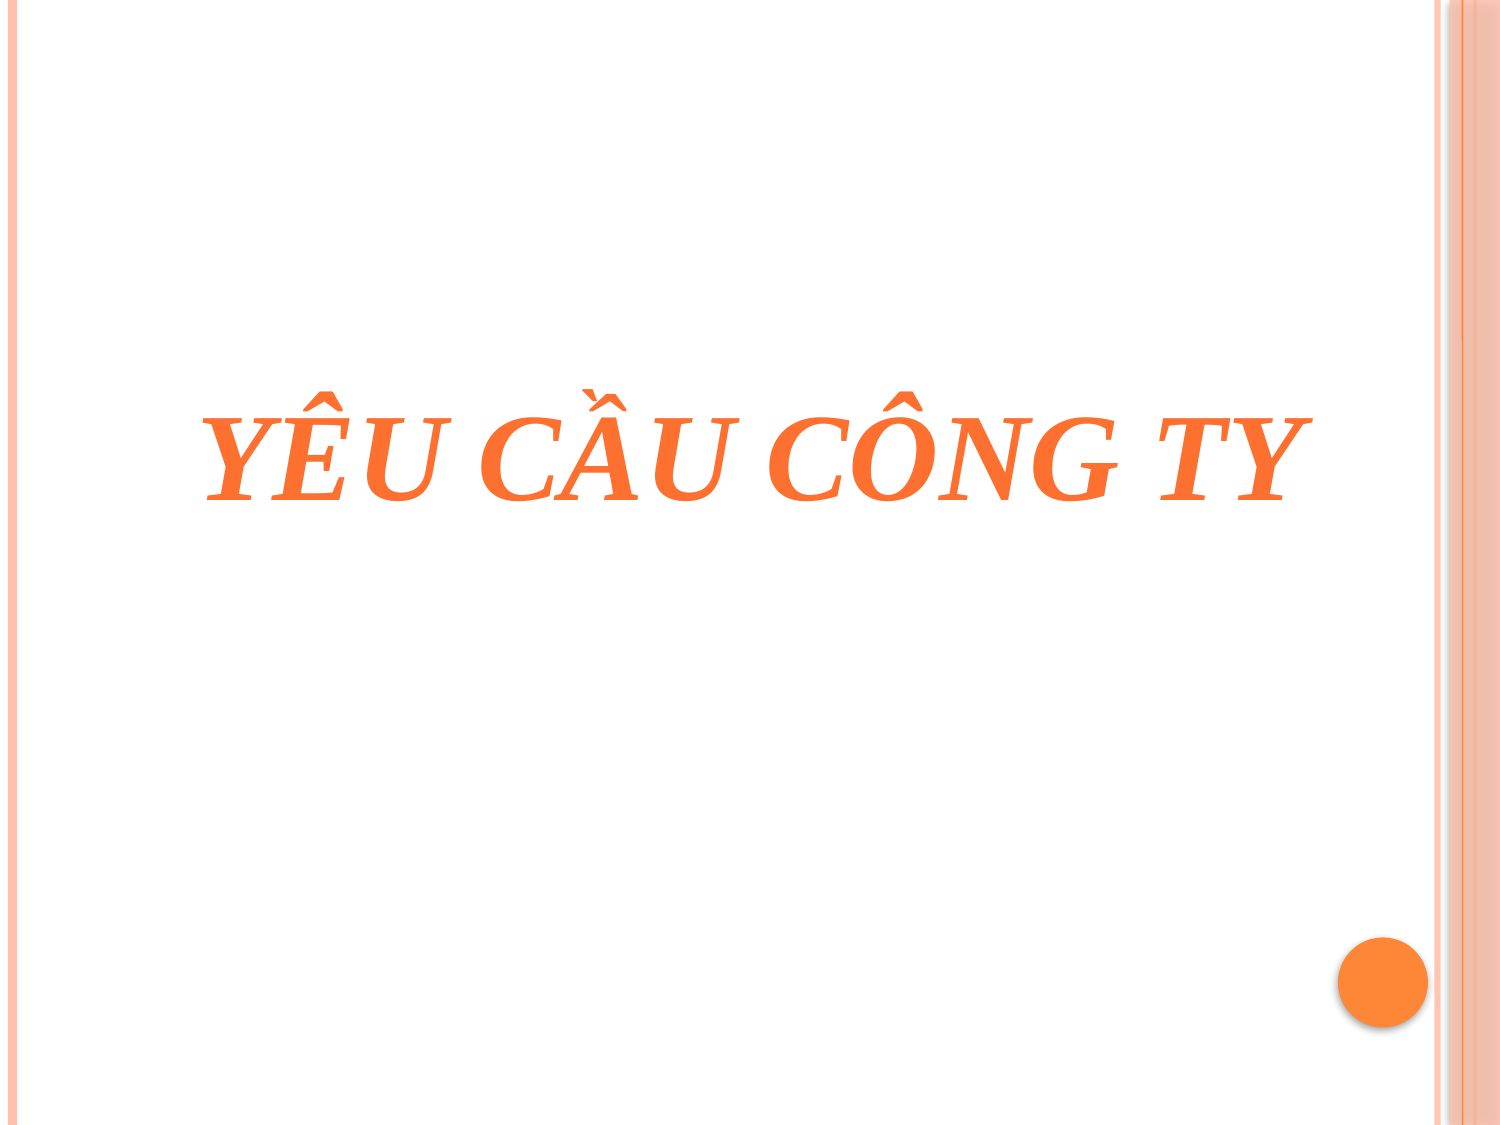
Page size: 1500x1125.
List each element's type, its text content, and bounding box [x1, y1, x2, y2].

title YÊU CẦU CÔNG TY [112, 212, 1388, 533]
